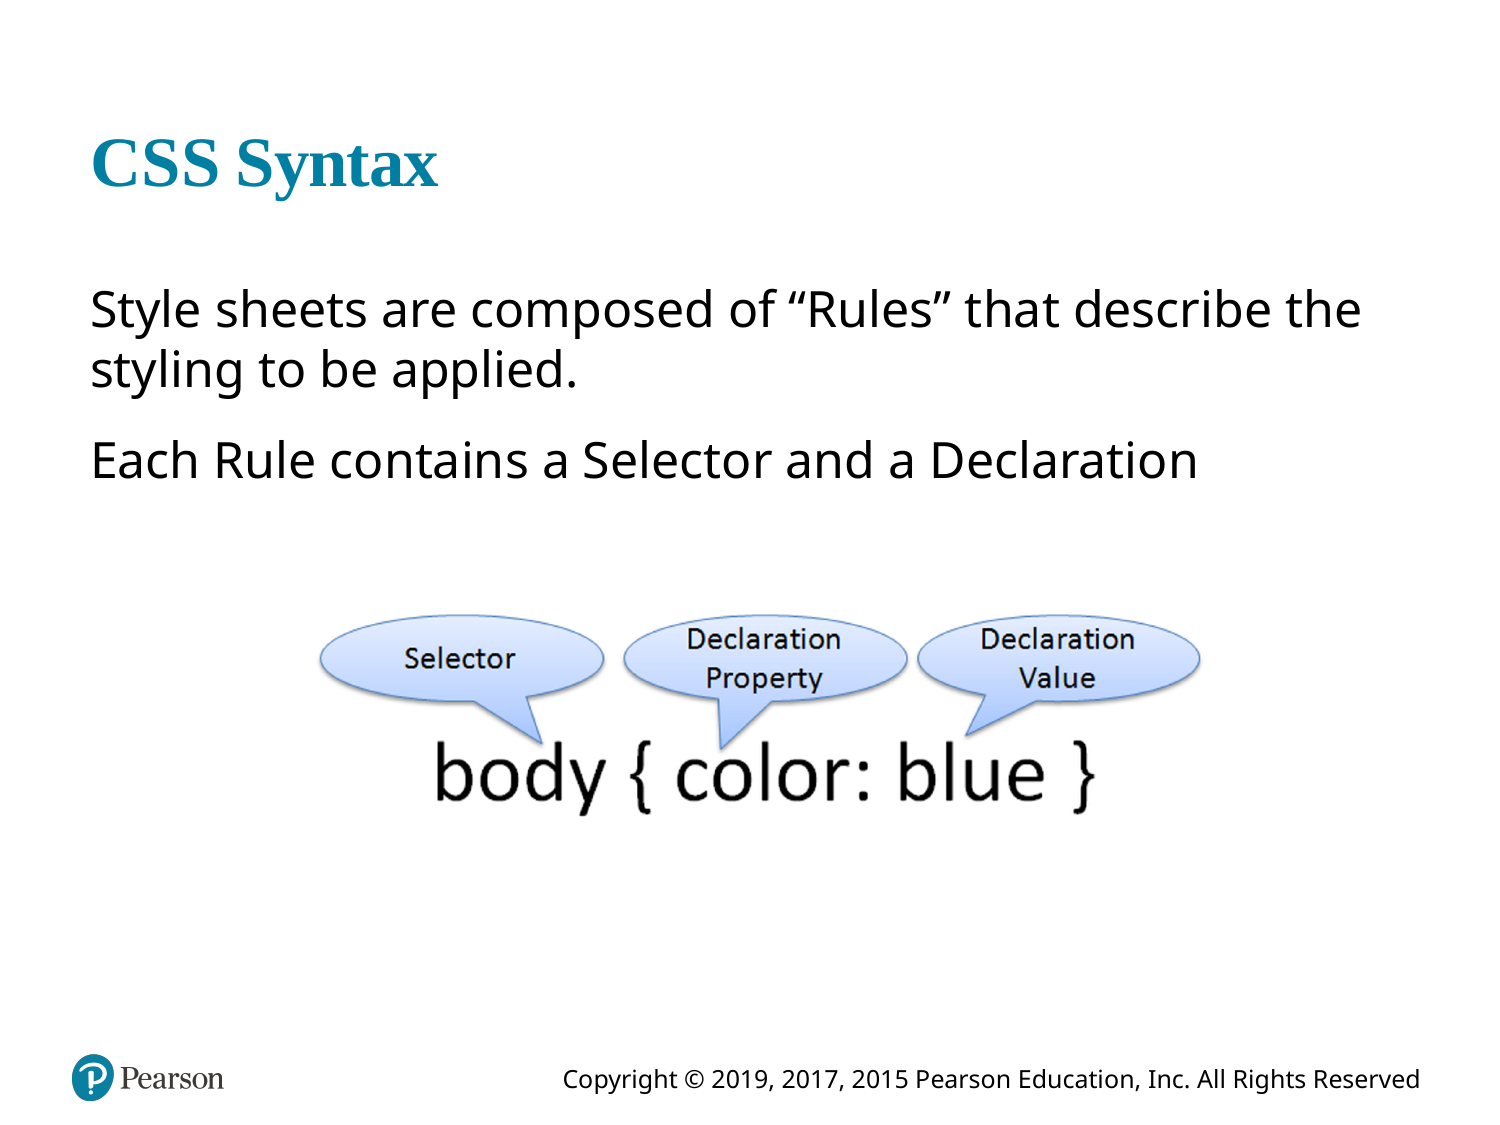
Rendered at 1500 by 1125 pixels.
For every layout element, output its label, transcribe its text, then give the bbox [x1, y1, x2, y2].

picture [278, 571, 1222, 846]
picture [80, 1063, 106, 1088]
picture [72, 1054, 88, 1070]
title C S S Syntax [75, 0, 1425, 216]
picture [98, 1054, 224, 1101]
picture [72, 1087, 83, 1101]
list Style sheets are composed of “Rules” that describe the styling to be applied. Each Rule contains a Selector and a Declaration [75, 262, 1425, 931]
